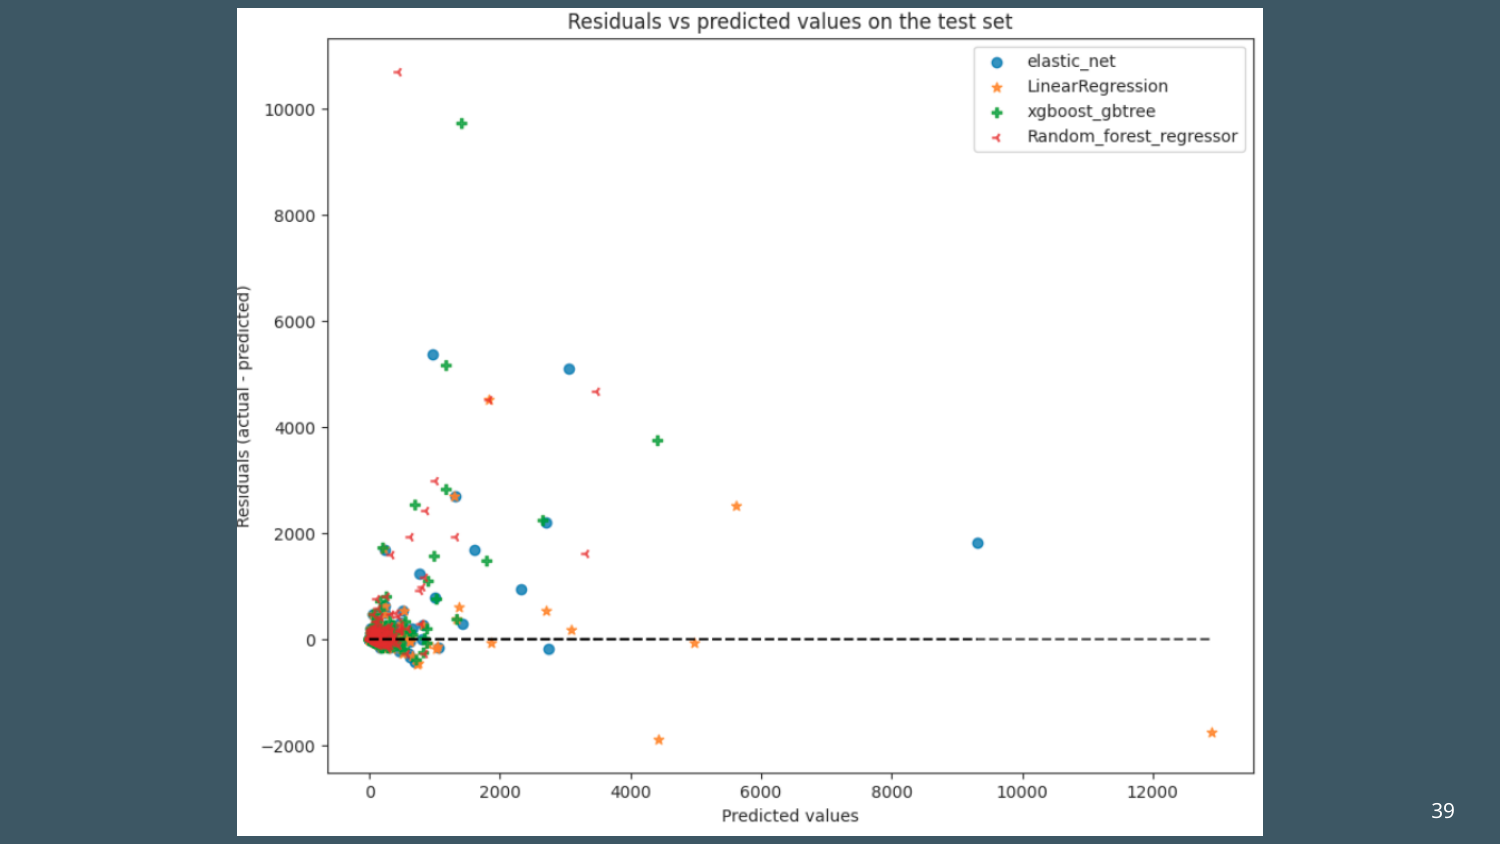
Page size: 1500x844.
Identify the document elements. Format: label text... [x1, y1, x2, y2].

picture [237, 8, 1263, 836]
slide_number ‹#› [1380, 779, 1470, 844]
